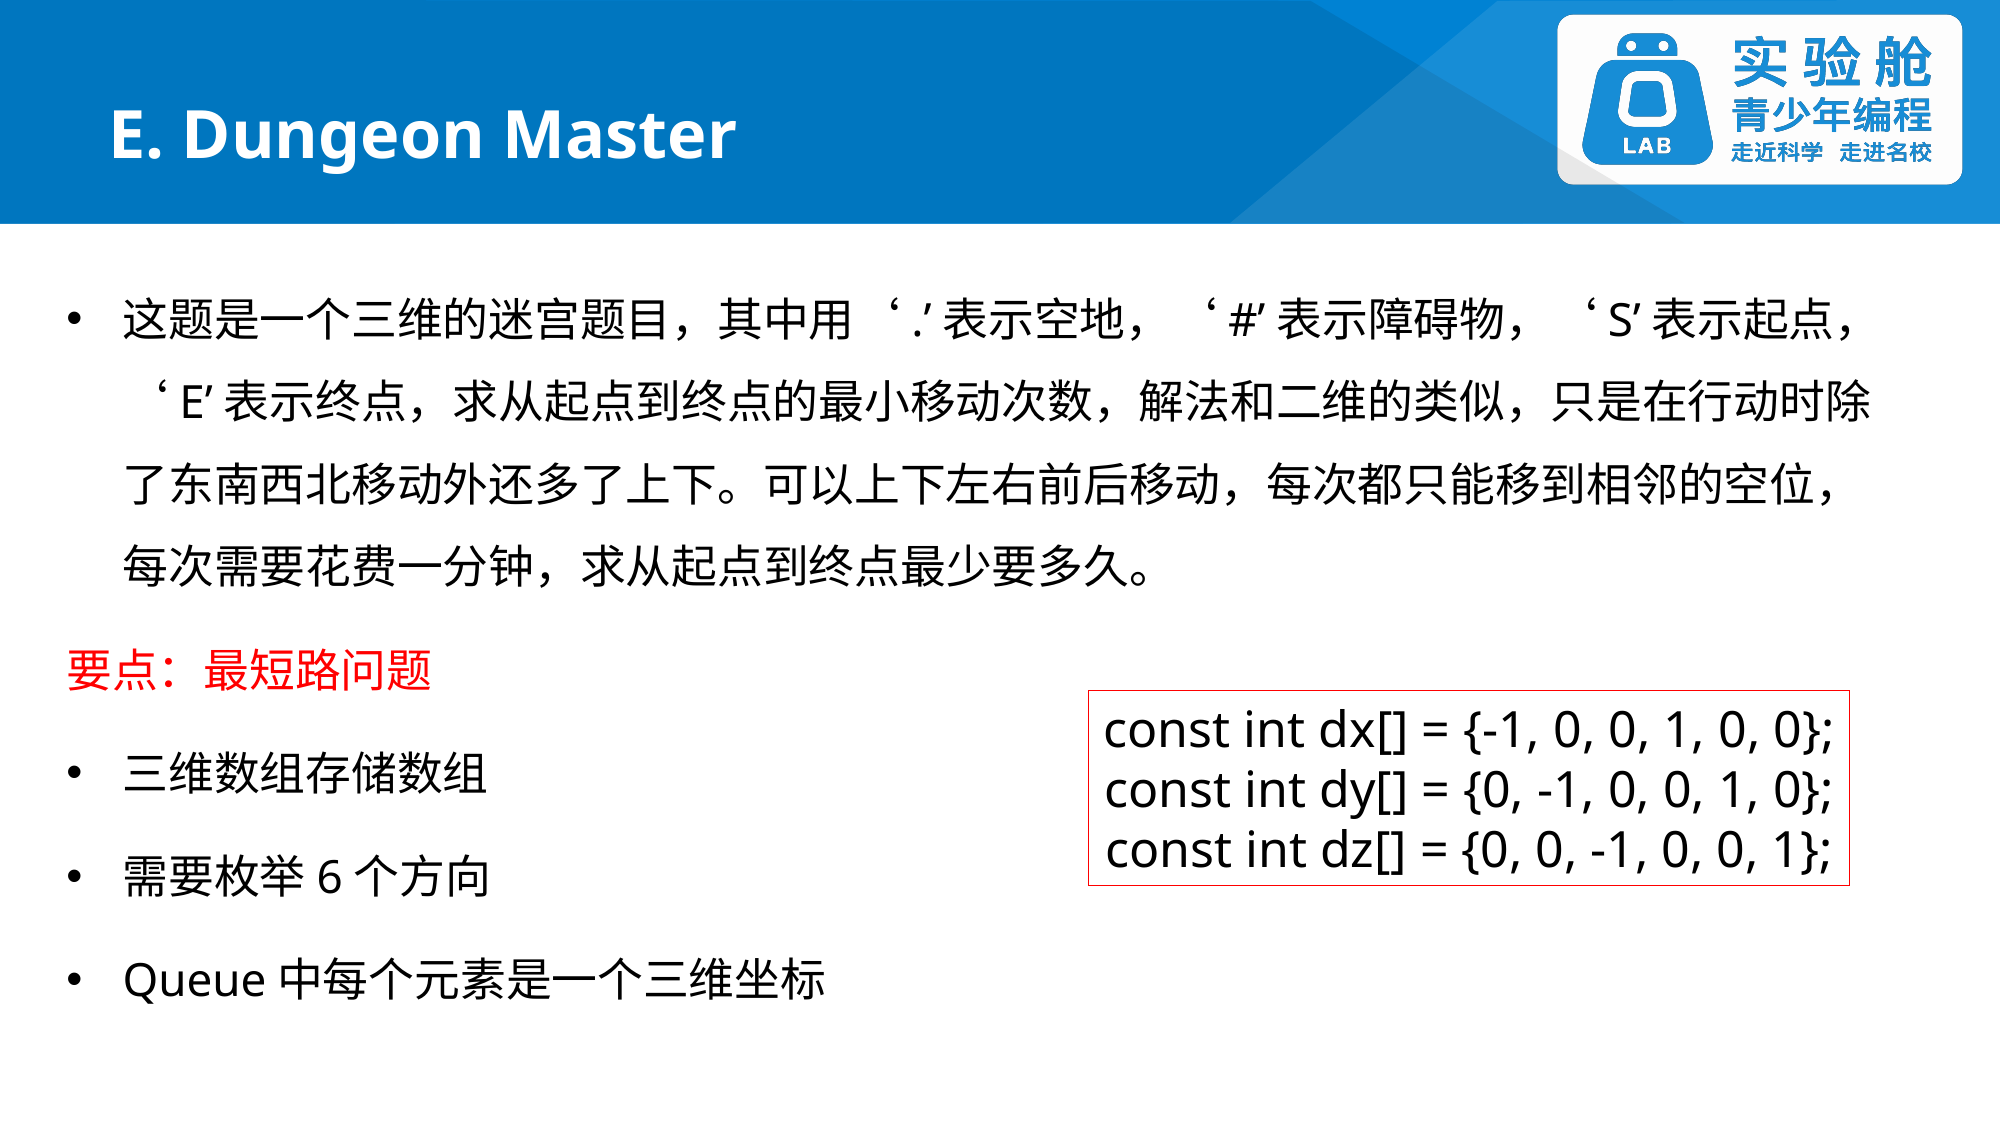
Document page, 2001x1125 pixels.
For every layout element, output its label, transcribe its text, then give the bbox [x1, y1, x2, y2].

list E. Dungeon Master [93, 93, 1907, 186]
list 这题是一个三维的迷宫题目，其中用‘.’表示空地，‘#’表示障碍物，‘S’表示起点，‘E’表示终点，求从起点到终点的最小移动次数，解法和二维的类似，只是在行动时除了东南西北移动外还多了上下。可以上下左右前后移动，每次都只能移到相邻的空位，每次需要花费一分钟，求从起点到终点最少要多久。 要点：最短路问题 三维数组存储数组 需要枚举6个方向 Queue中每个元素是一个三维坐标 [51, 255, 1907, 1125]
text_box const int dx[] = {-1, 0, 0, 1, 0, 0}; const int dy[] = {0, -1, 0, 0, 1, 0}; const int dz[] = {0, 0, -1, 0, 0, 1}; [1088, 690, 1850, 886]
